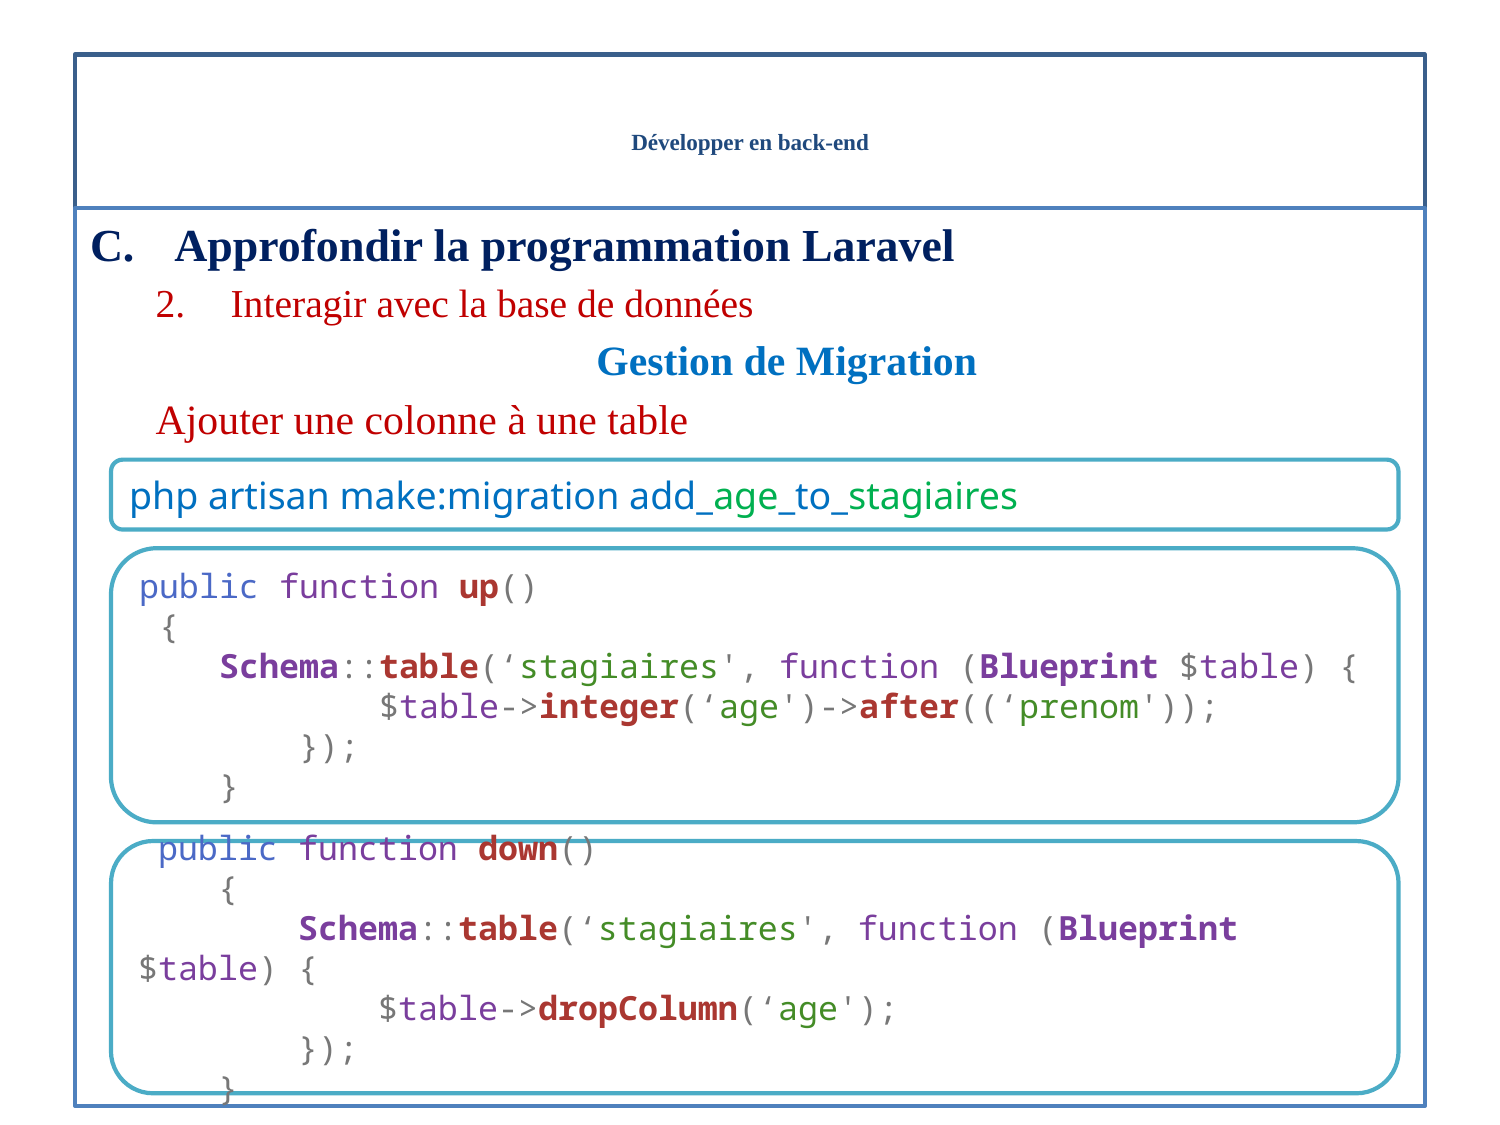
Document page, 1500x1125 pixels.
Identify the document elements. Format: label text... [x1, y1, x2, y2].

text_box [73, 52, 1427, 206]
text_box public function down() { Schema::table(‘stagiaires', function (Blueprint $table) { $table->dropColumn(‘age'); }); } [108, 838, 1401, 1096]
list Approfondir la programmation Laravel Interagir avec la base de données Gestion de Migration Ajouter une colonne à une table [73, 206, 1427, 1108]
text_box public function up() { Schema::table(‘stagiaires', function (Blueprint $table) { $table->integer(‘age')->after((‘prenom')); }); } [108, 546, 1401, 825]
text_box php artisan make:migration add_age_to_stagiaires [108, 457, 1401, 532]
title Développer en back-end [75, 64, 1425, 206]
